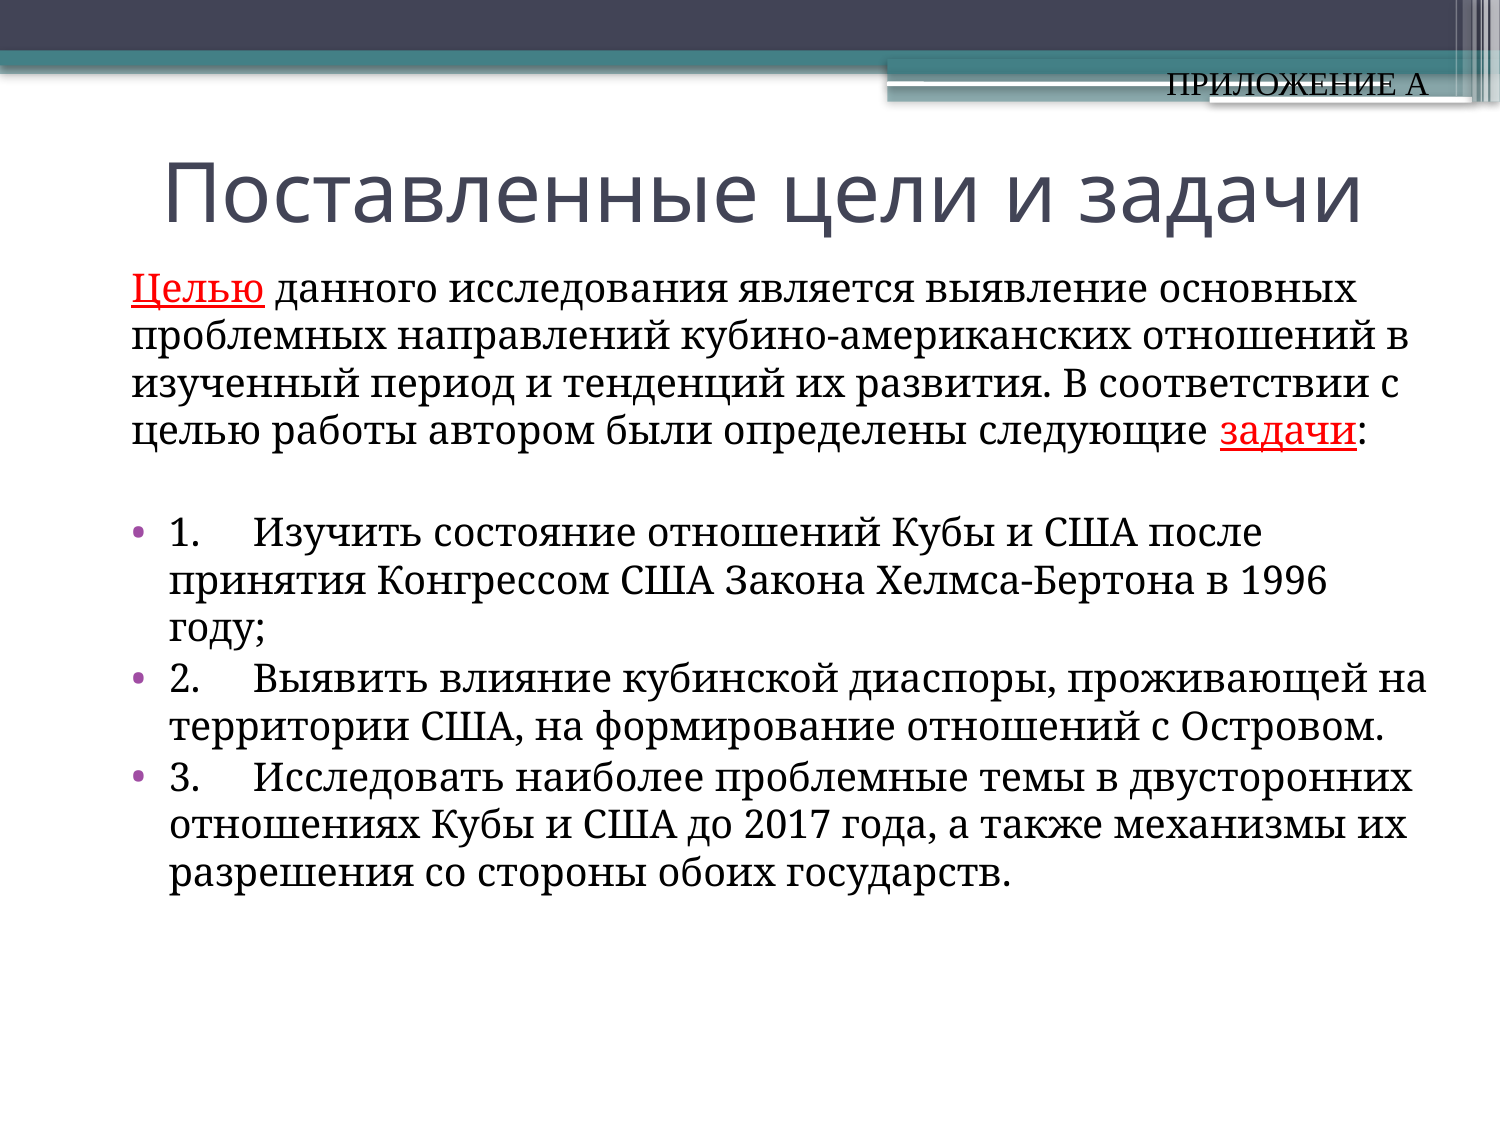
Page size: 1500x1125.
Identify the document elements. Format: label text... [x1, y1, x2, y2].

list Целью данного исследования является выявление основных проблемных направлений кубино-американских отношений в изученный период и тенденций их развития. В соответствии с целью работы автором были определены следующие задачи: 1. Изучить состояние отношений Кубы и США после принятия Конгрессом США Закона Хелмса-Бертона в 1996 году; 2. Выявить влияние кубинской диаспоры, проживающей на территории США, на формирование отношений с Островом. 3. Исследовать наиболее проблемные темы в двусторонних отношениях Кубы и США до 2017 года, а также механизмы их разрешения со стороны обоих государств. [100, 255, 1451, 965]
text_box ПРИЛОЖЕНИЕ А [1151, 54, 1500, 110]
title Поставленные цели и задачи [88, 101, 1439, 277]
